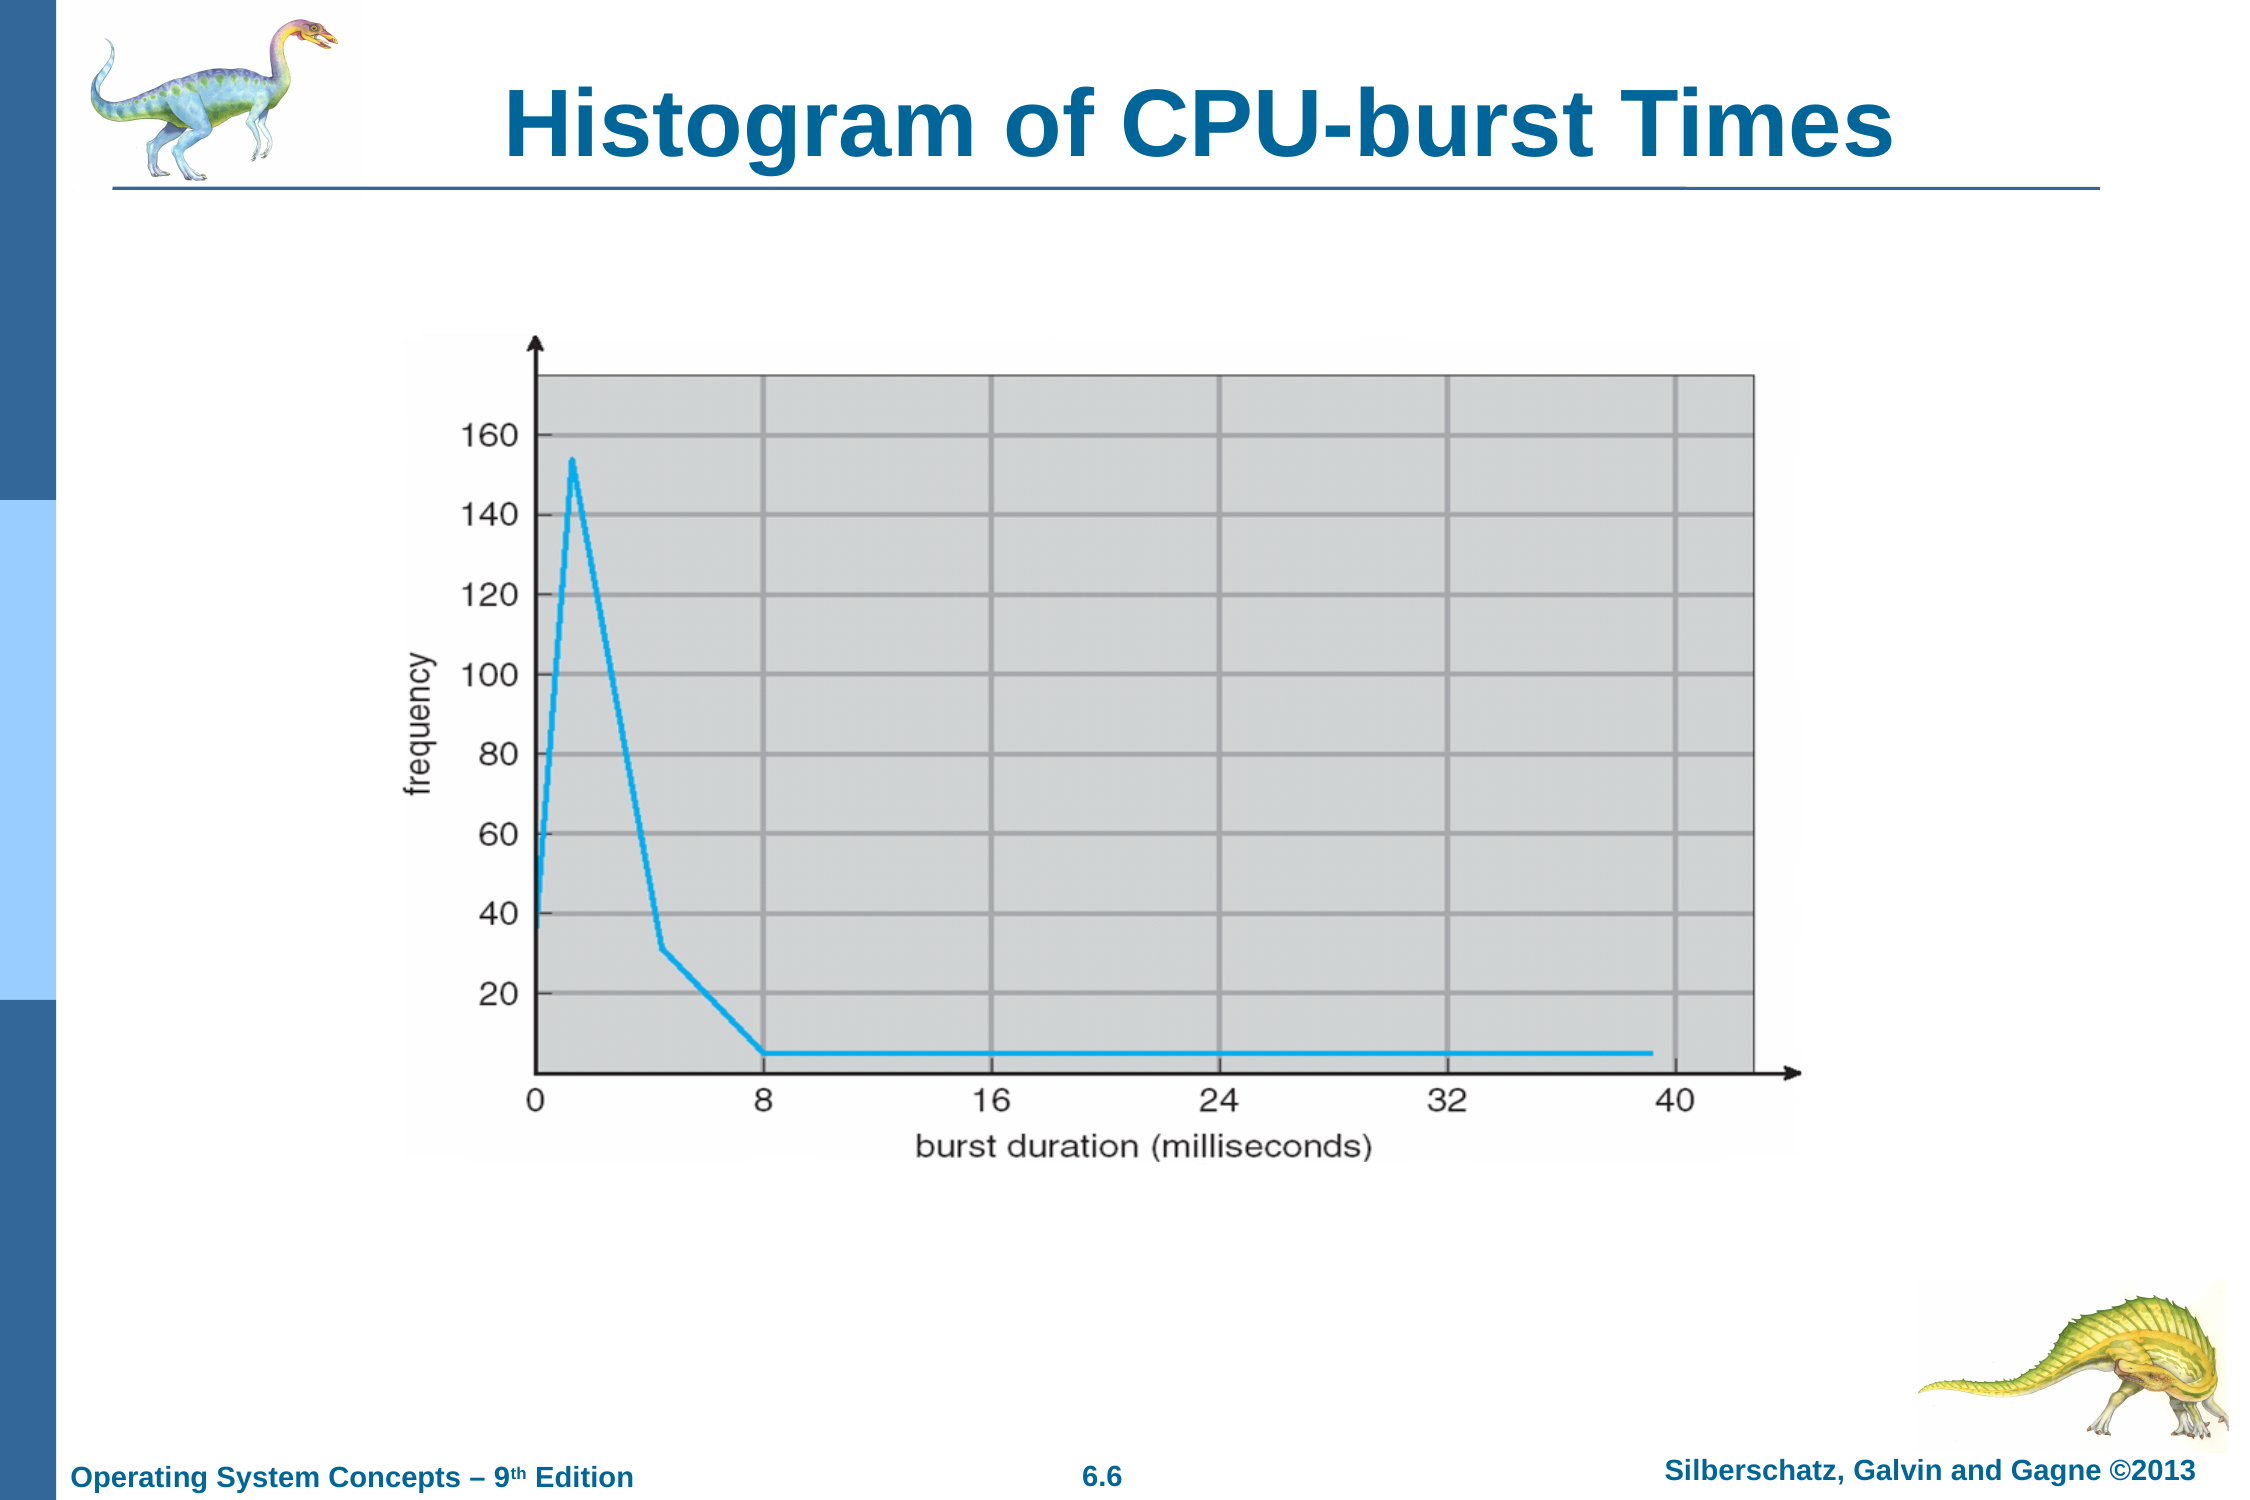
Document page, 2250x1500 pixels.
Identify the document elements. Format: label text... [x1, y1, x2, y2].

picture [1913, 1279, 2229, 1453]
picture [397, 333, 1806, 1167]
title Histogram of CPU-burst Times [262, 60, 2138, 187]
picture [70, 0, 365, 199]
